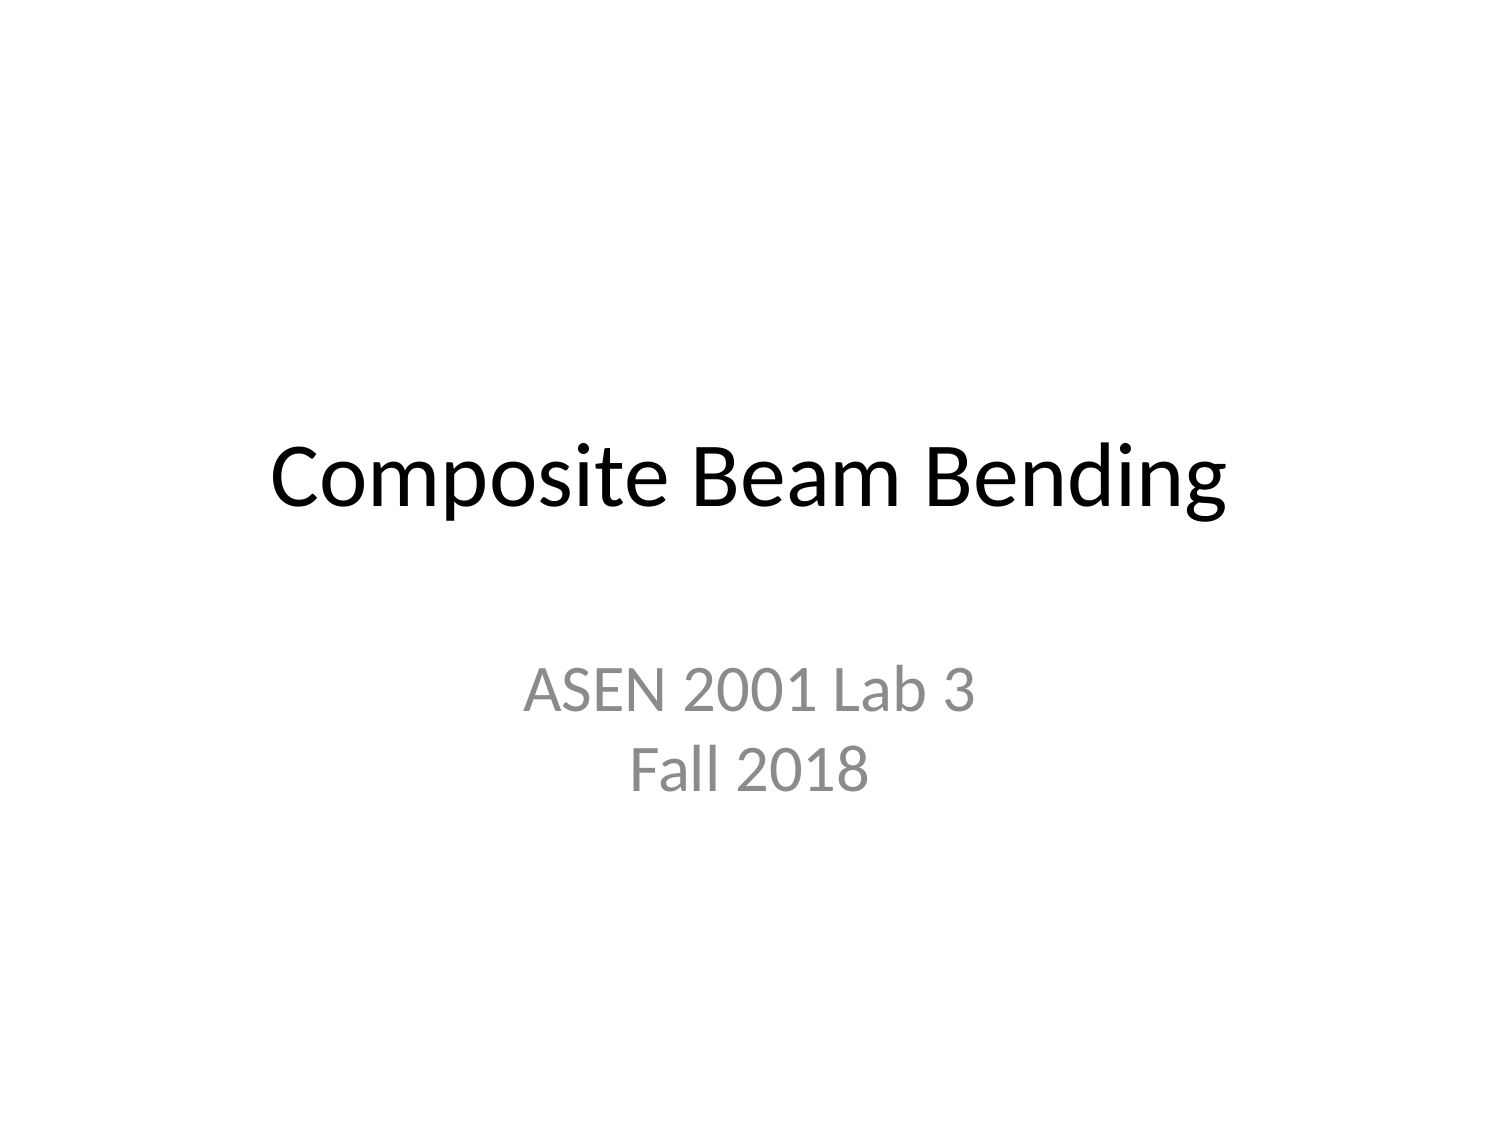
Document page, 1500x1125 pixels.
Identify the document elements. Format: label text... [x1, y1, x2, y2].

title Composite Beam Bending [112, 349, 1388, 591]
subtitle ASEN 2001 Lab 3 Fall 2018 [225, 637, 1275, 925]
